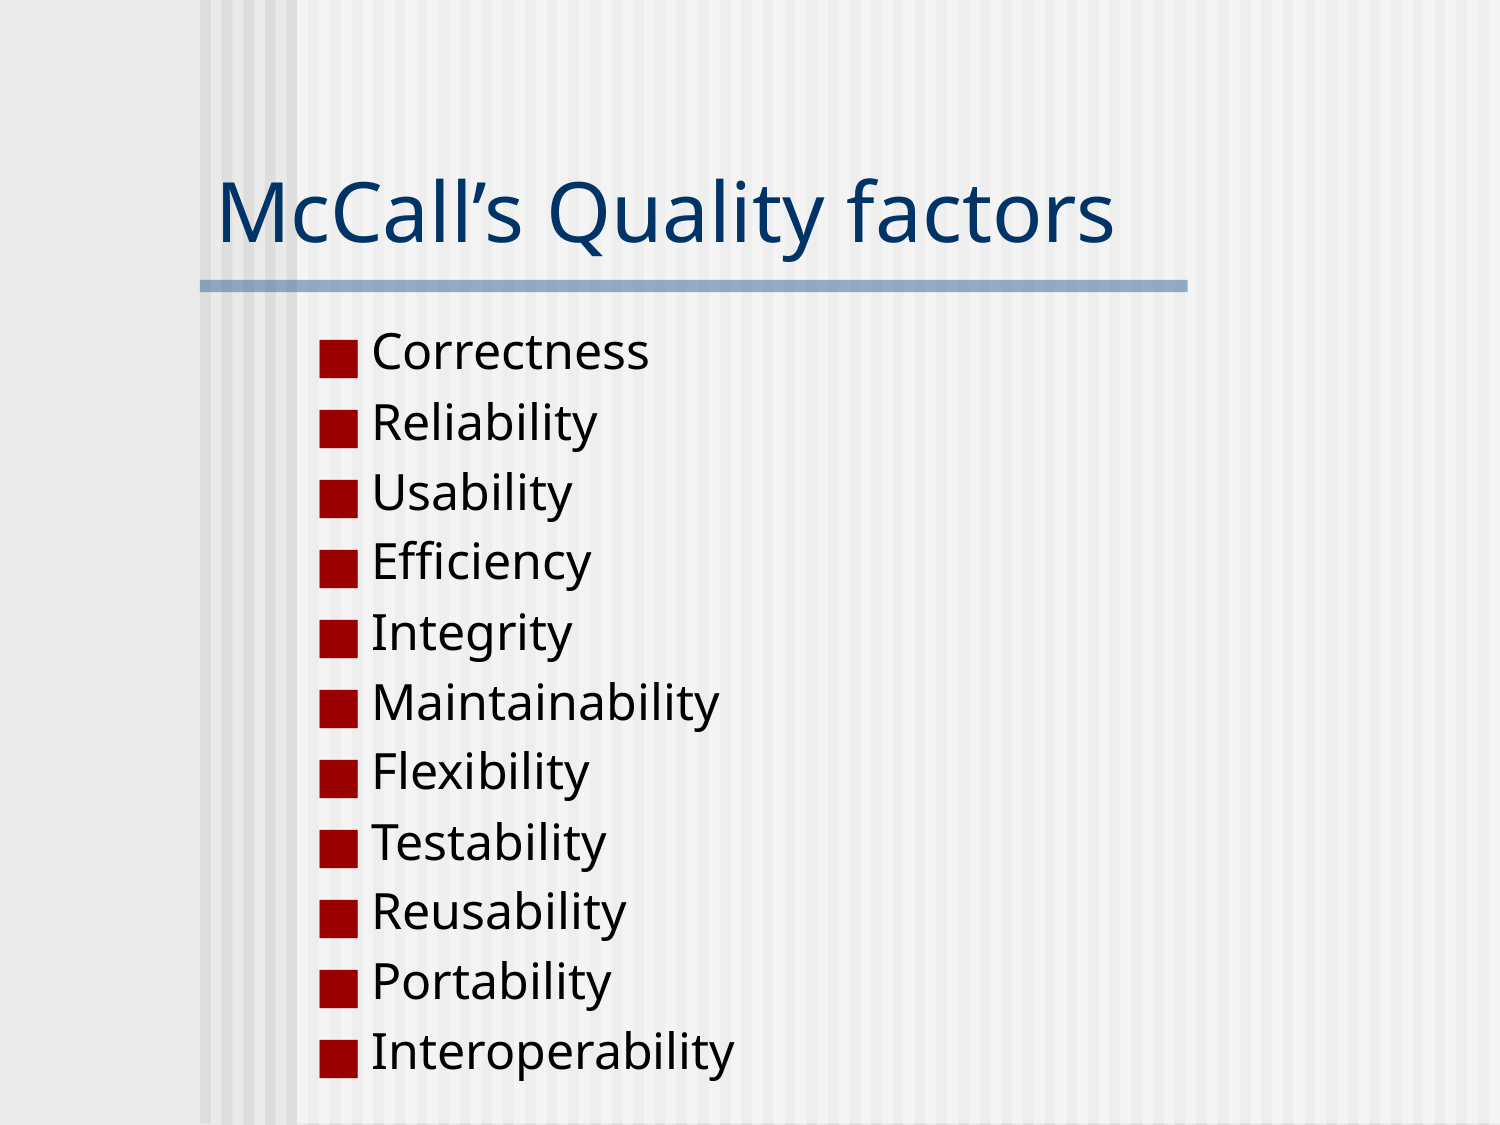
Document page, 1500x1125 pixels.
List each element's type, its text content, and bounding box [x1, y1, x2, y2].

title McCall’s Quality factors [200, 162, 1300, 267]
list Correctness Reliability Usability Efficiency Integrity Maintainability Flexibility Testability Reusability Portability Interoperability [300, 312, 1438, 1125]
